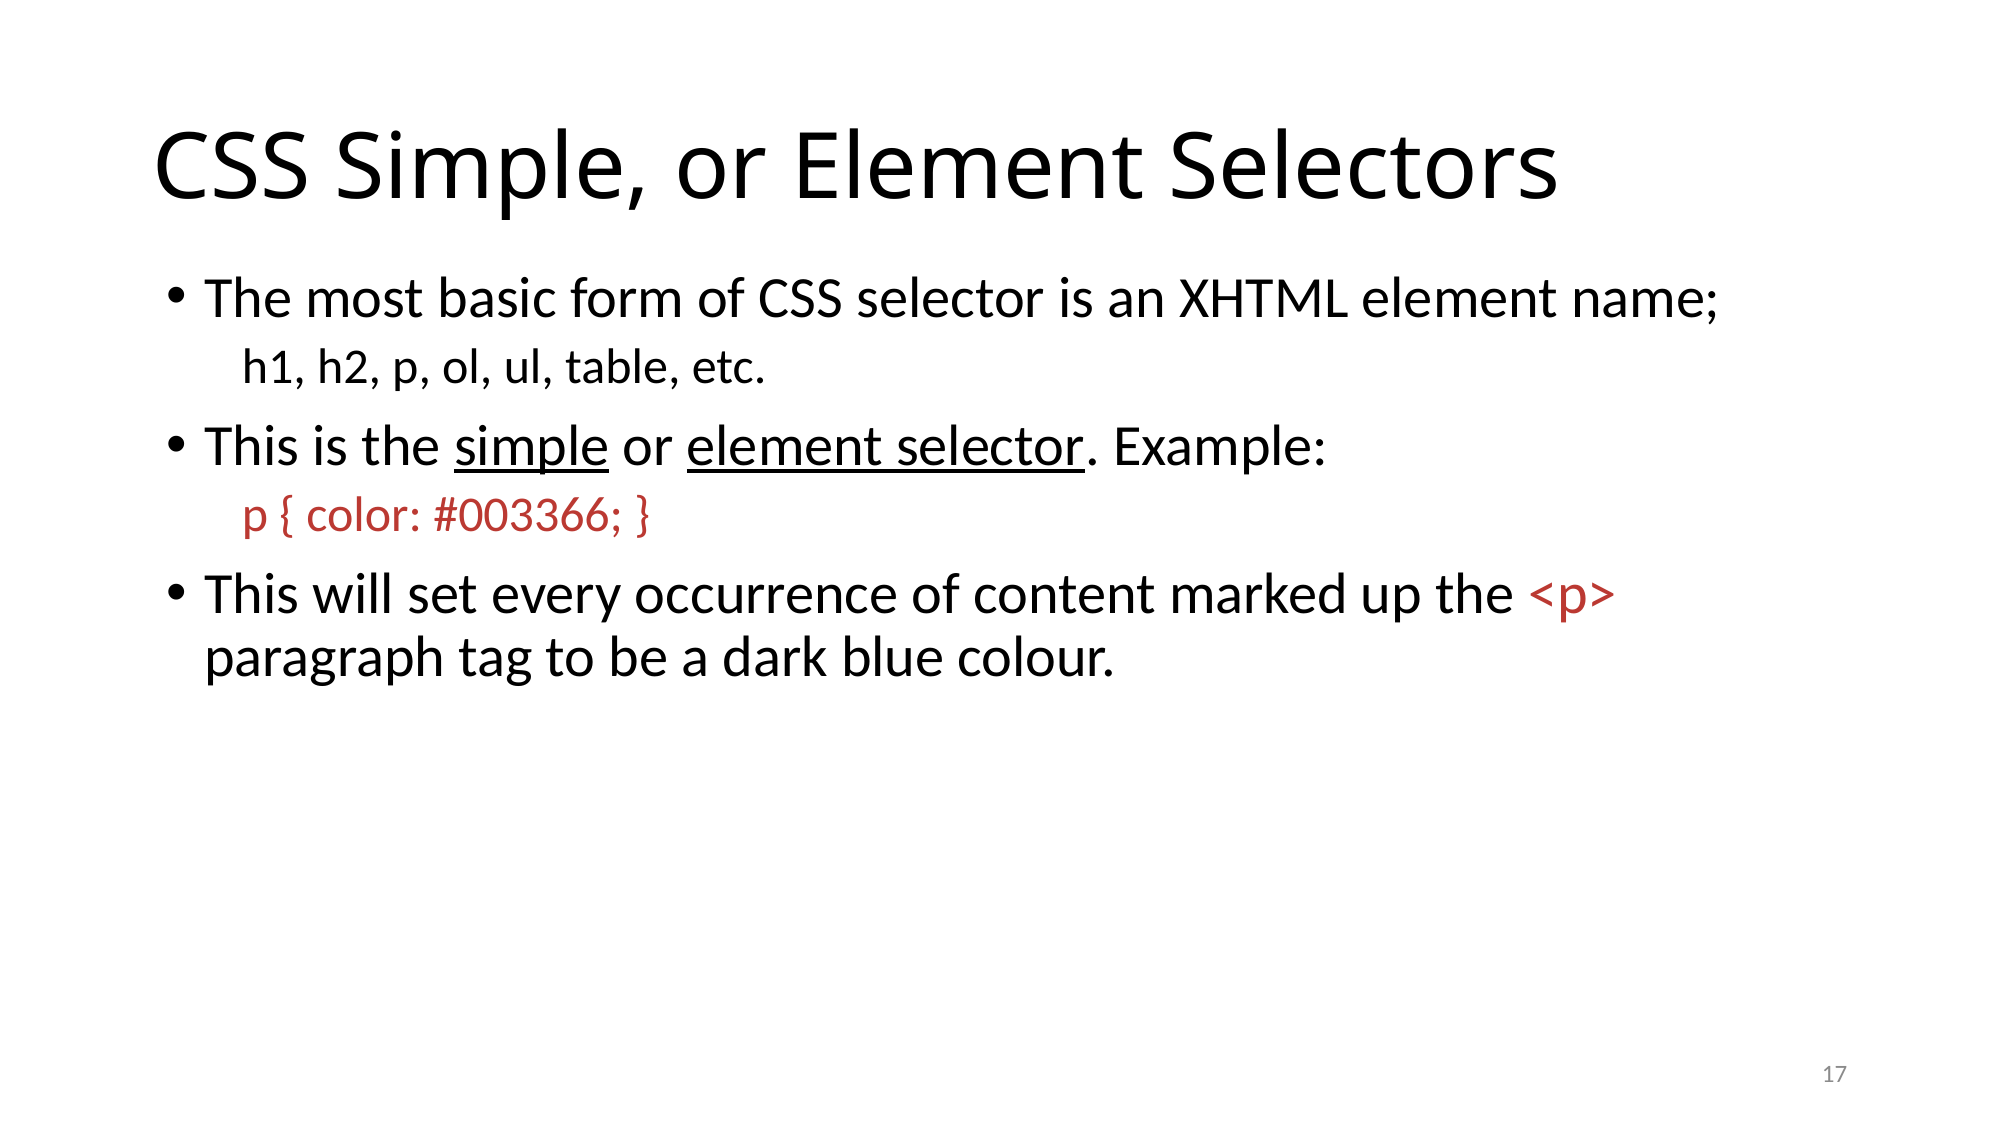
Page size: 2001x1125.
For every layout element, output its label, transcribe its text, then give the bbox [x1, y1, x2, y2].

slide_number 17 [1412, 1042, 1863, 1103]
list The most basic form of CSS selector is an XHTML element name; h1, h2, p, ol, ul, table, etc. This is the simple or element selector. Example: p { color: #003366; } This will set every occurrence of content marked up the <p> paragraph tag to be a dark blue colour. [151, 259, 1847, 953]
title CSS Simple, or Element Selectors [137, 59, 1863, 278]
